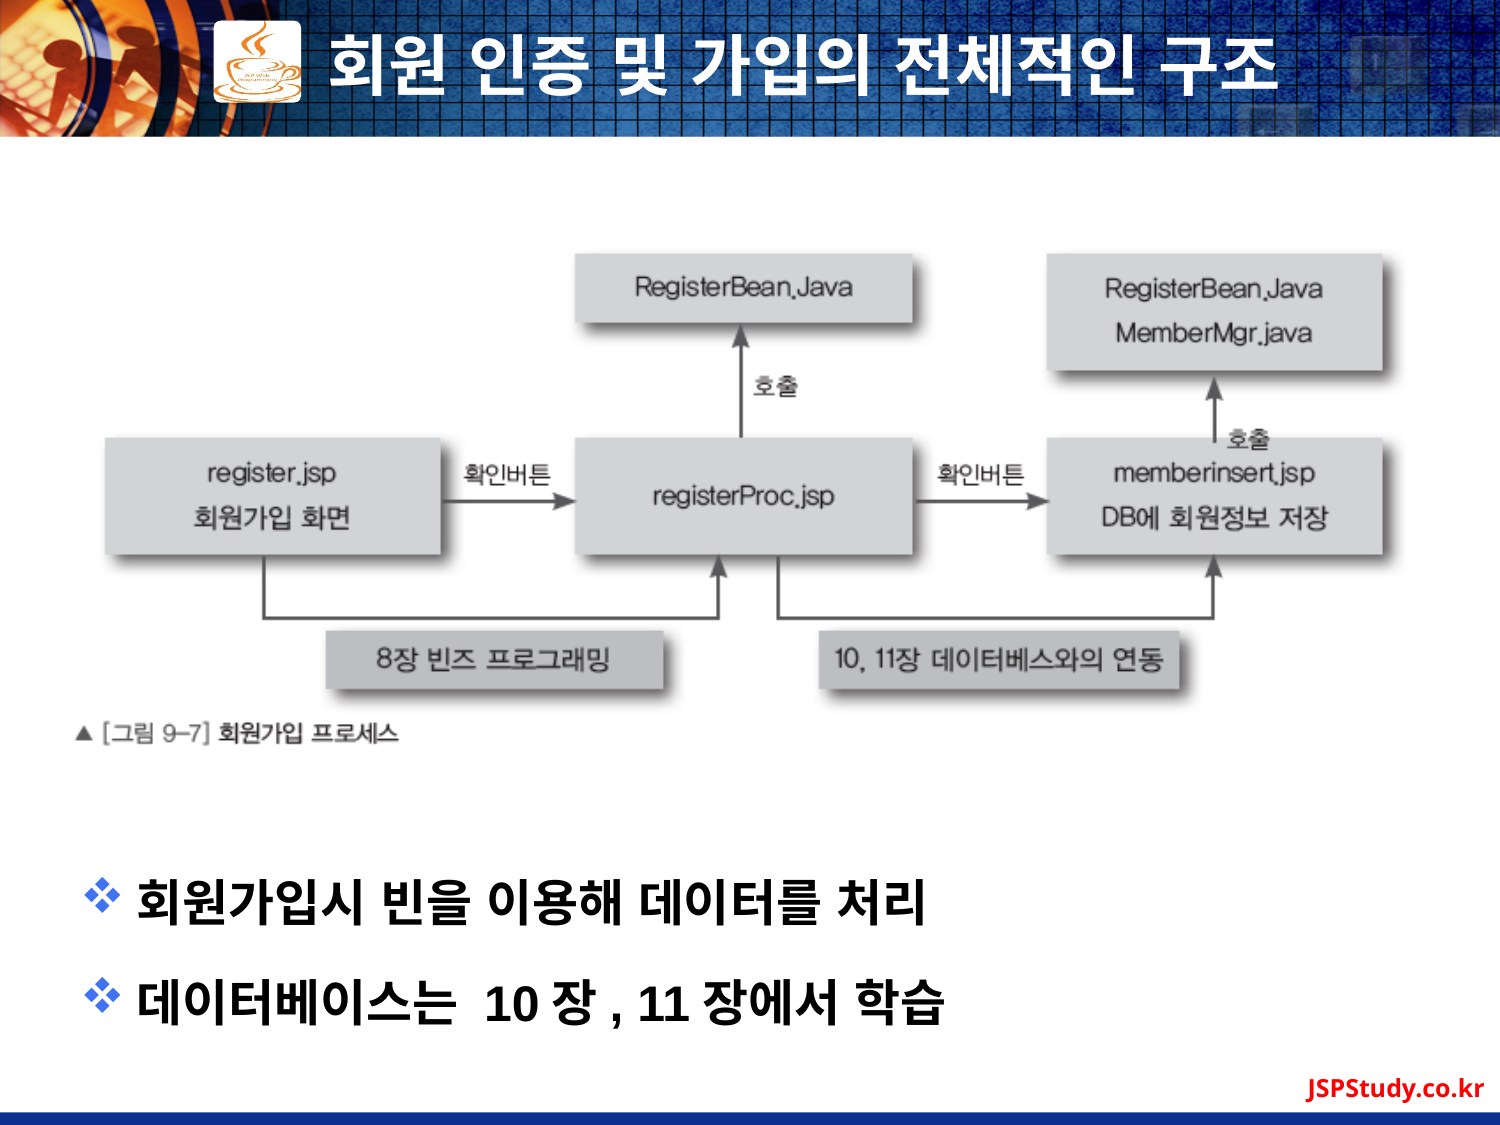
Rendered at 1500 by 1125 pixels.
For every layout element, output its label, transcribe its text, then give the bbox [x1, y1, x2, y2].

title 회원 인증 및 가입의 전체적인 구조 [312, 17, 1388, 111]
picture [54, 231, 1436, 762]
picture [0, 0, 1500, 138]
list 회원가입시 빈을 이용해 데이터를 처리 데이터베이스는 10장, 11장에서 학습 [64, 833, 1188, 1048]
footer JSPStudy.co.kr [1024, 1064, 1500, 1118]
